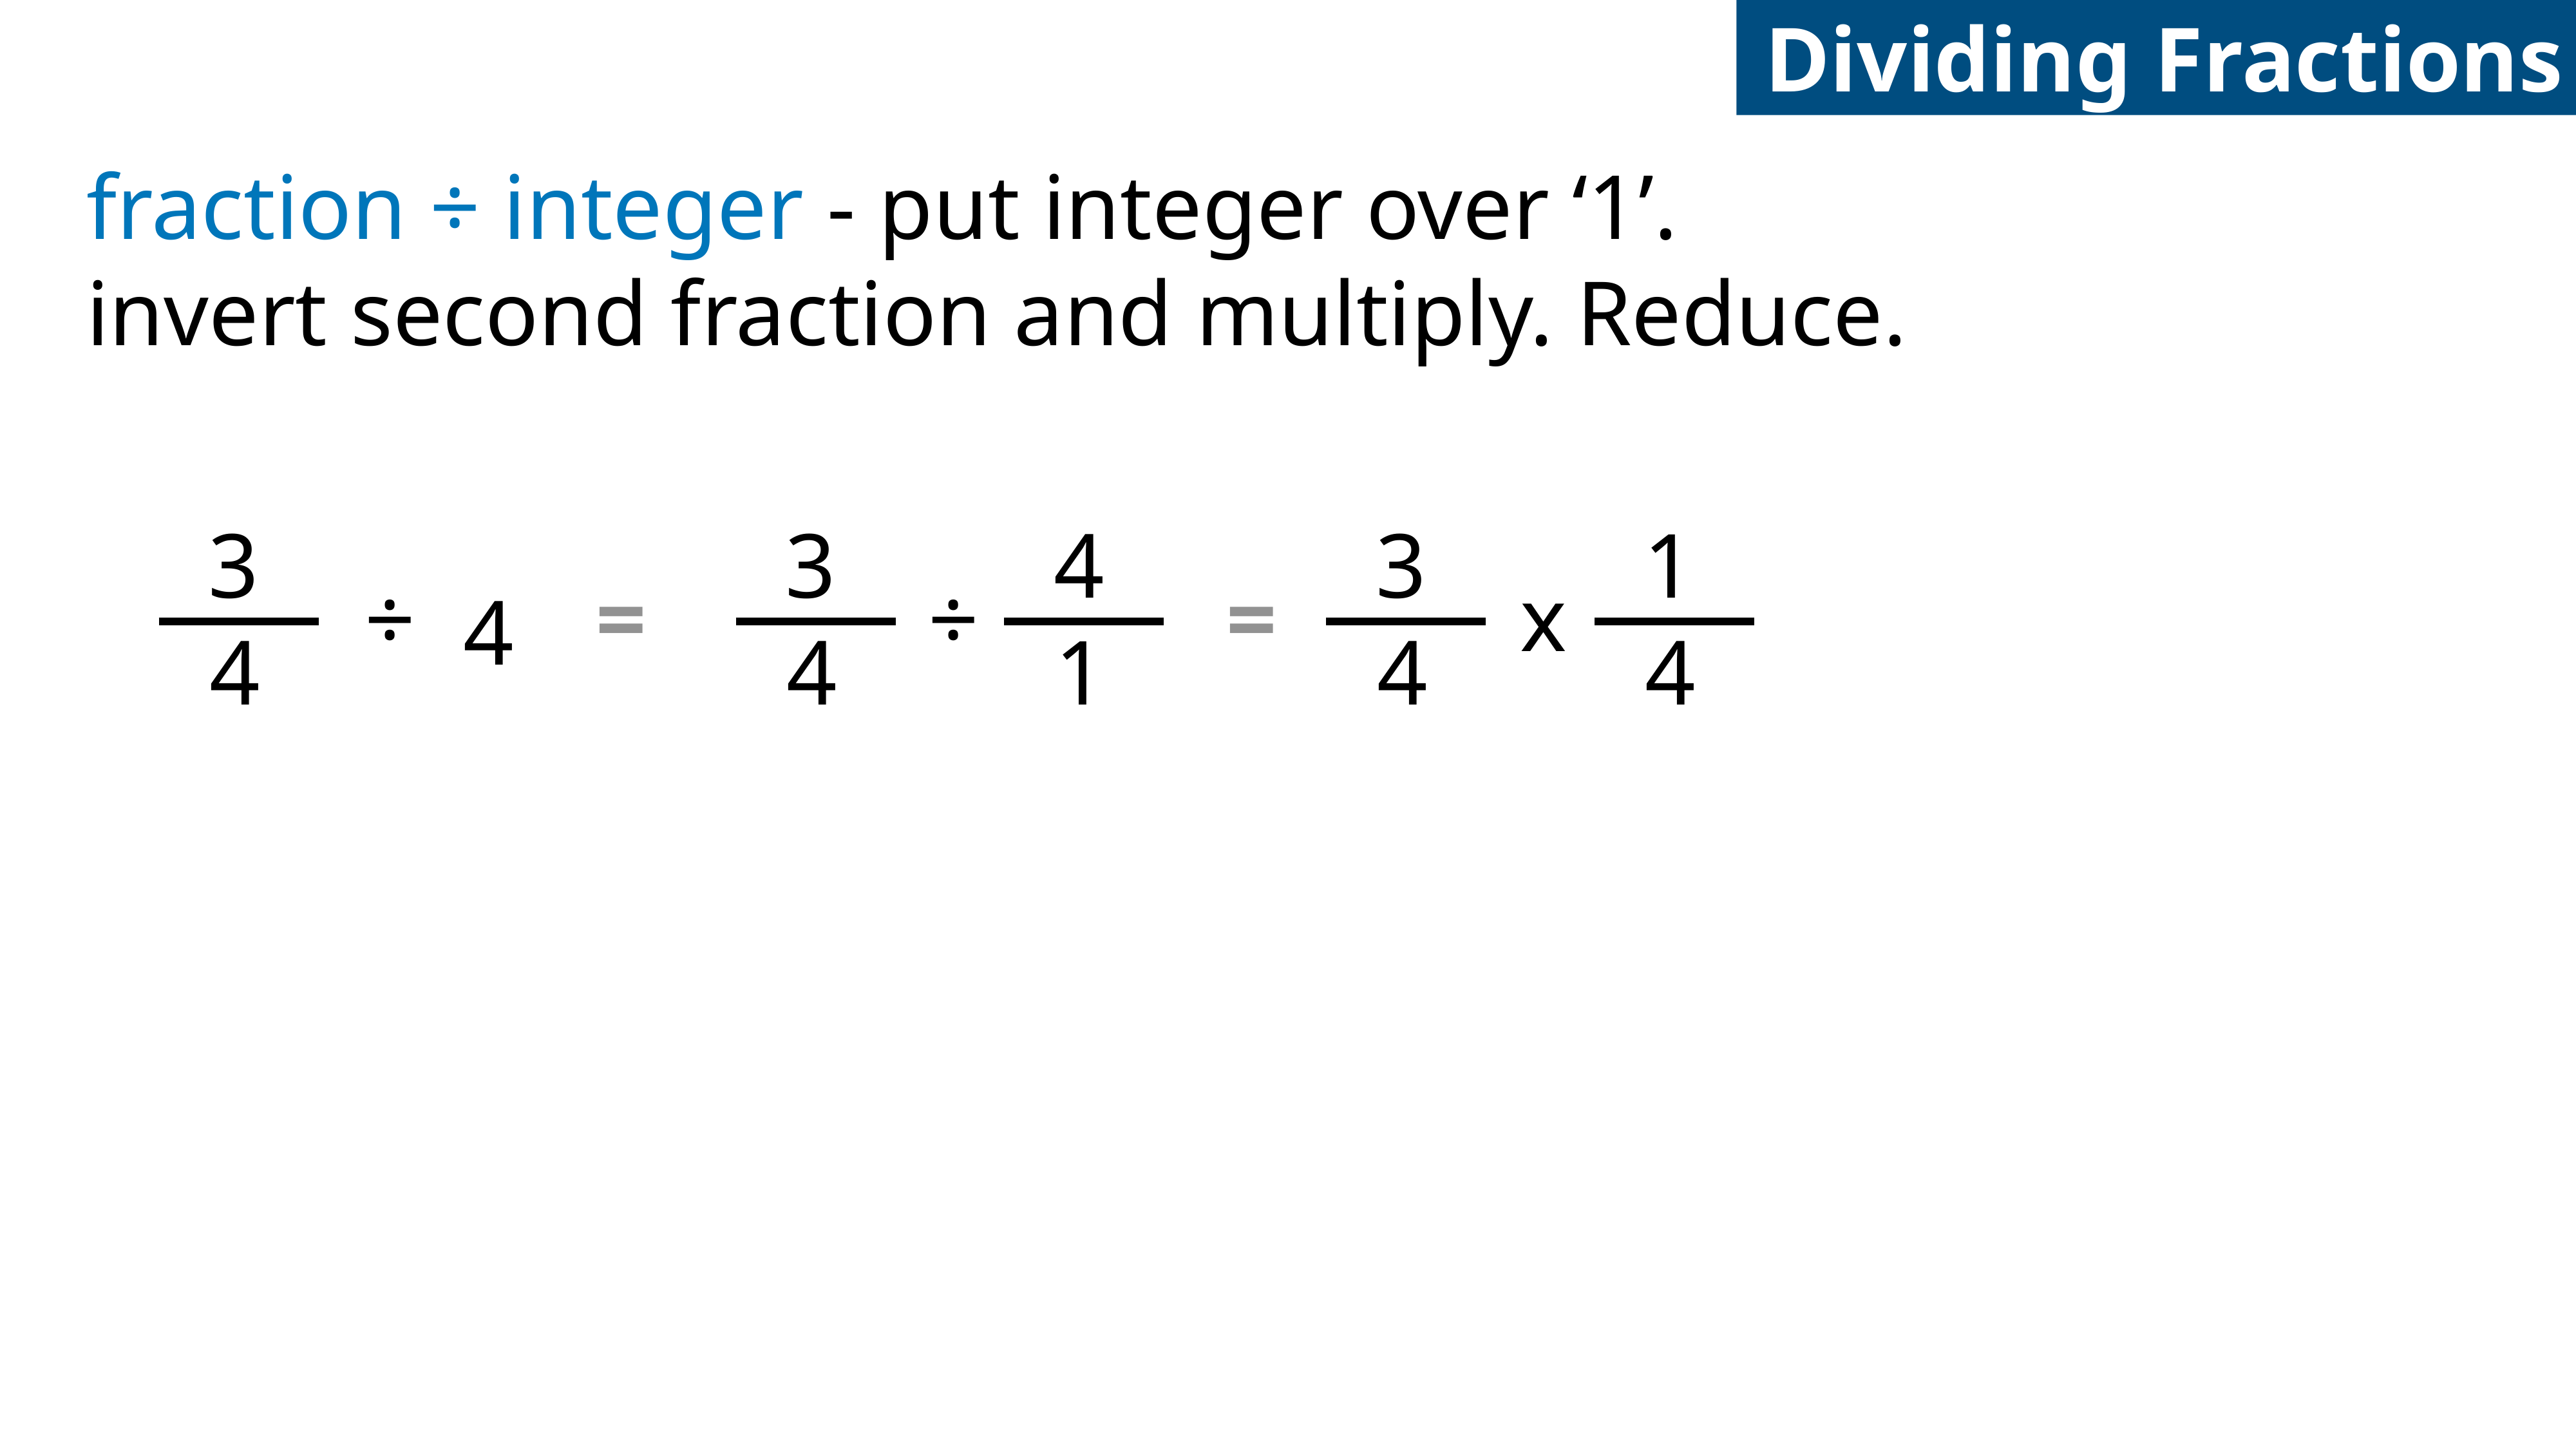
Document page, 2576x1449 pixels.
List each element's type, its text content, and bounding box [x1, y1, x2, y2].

text_box 1 [1049, 611, 1112, 621]
text_box 4 [204, 611, 266, 621]
text_box 4 [1640, 611, 1701, 621]
text_box 1 [1049, 621, 1112, 728]
text_box 3 [780, 504, 842, 621]
text_box x [1515, 557, 1573, 675]
text_box = [591, 557, 652, 675]
text_box 4 [1371, 621, 1434, 728]
text_box 3 [203, 504, 265, 621]
text_box ÷ [359, 557, 421, 675]
text_box 4 [1048, 504, 1110, 621]
text_box 1 [1638, 504, 1700, 621]
text_box Dividing Fractions [1736, 0, 2576, 115]
text_box 4 [458, 571, 520, 688]
text_box 4 [204, 621, 266, 728]
text_box 4 [781, 611, 843, 621]
text_box 3 [1370, 504, 1432, 621]
text_box 4 [1371, 611, 1434, 621]
text_box 4 [1640, 621, 1701, 728]
text_box ÷ [922, 557, 985, 675]
text_box = [1221, 557, 1283, 675]
text_box fraction ÷ integer - put integer over ‘1’. invert second fraction and multiply. Reduce. [81, 145, 1913, 369]
text_box 4 [781, 621, 843, 728]
